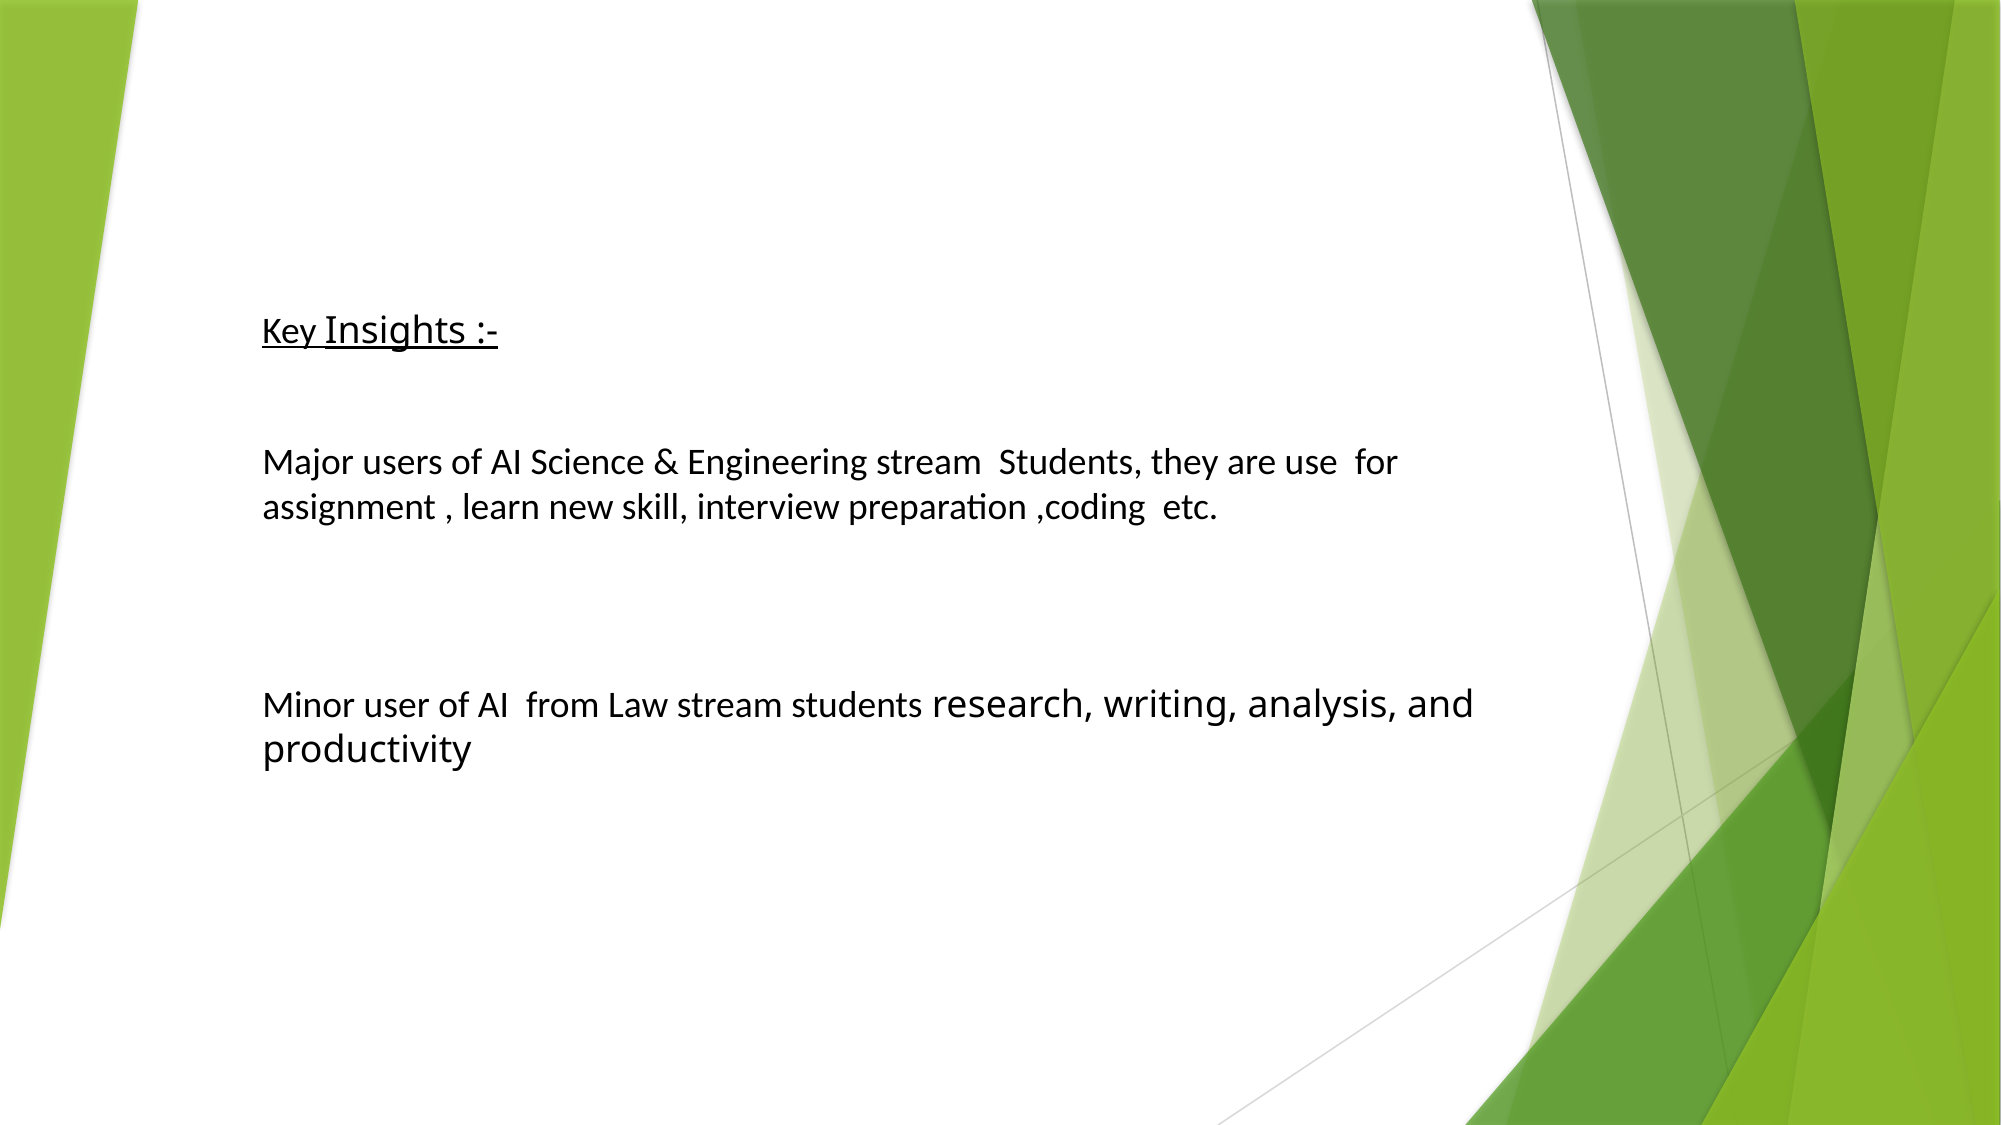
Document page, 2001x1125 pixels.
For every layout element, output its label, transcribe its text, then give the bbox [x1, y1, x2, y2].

subtitle Key Insights :- Major users of AI Science & Engineering stream Students, they are use for assignment , learn new skill, interview preparation ,coding etc. Minor user of AI from Law stream students research, writing, analysis, and productivity [247, 298, 1522, 845]
